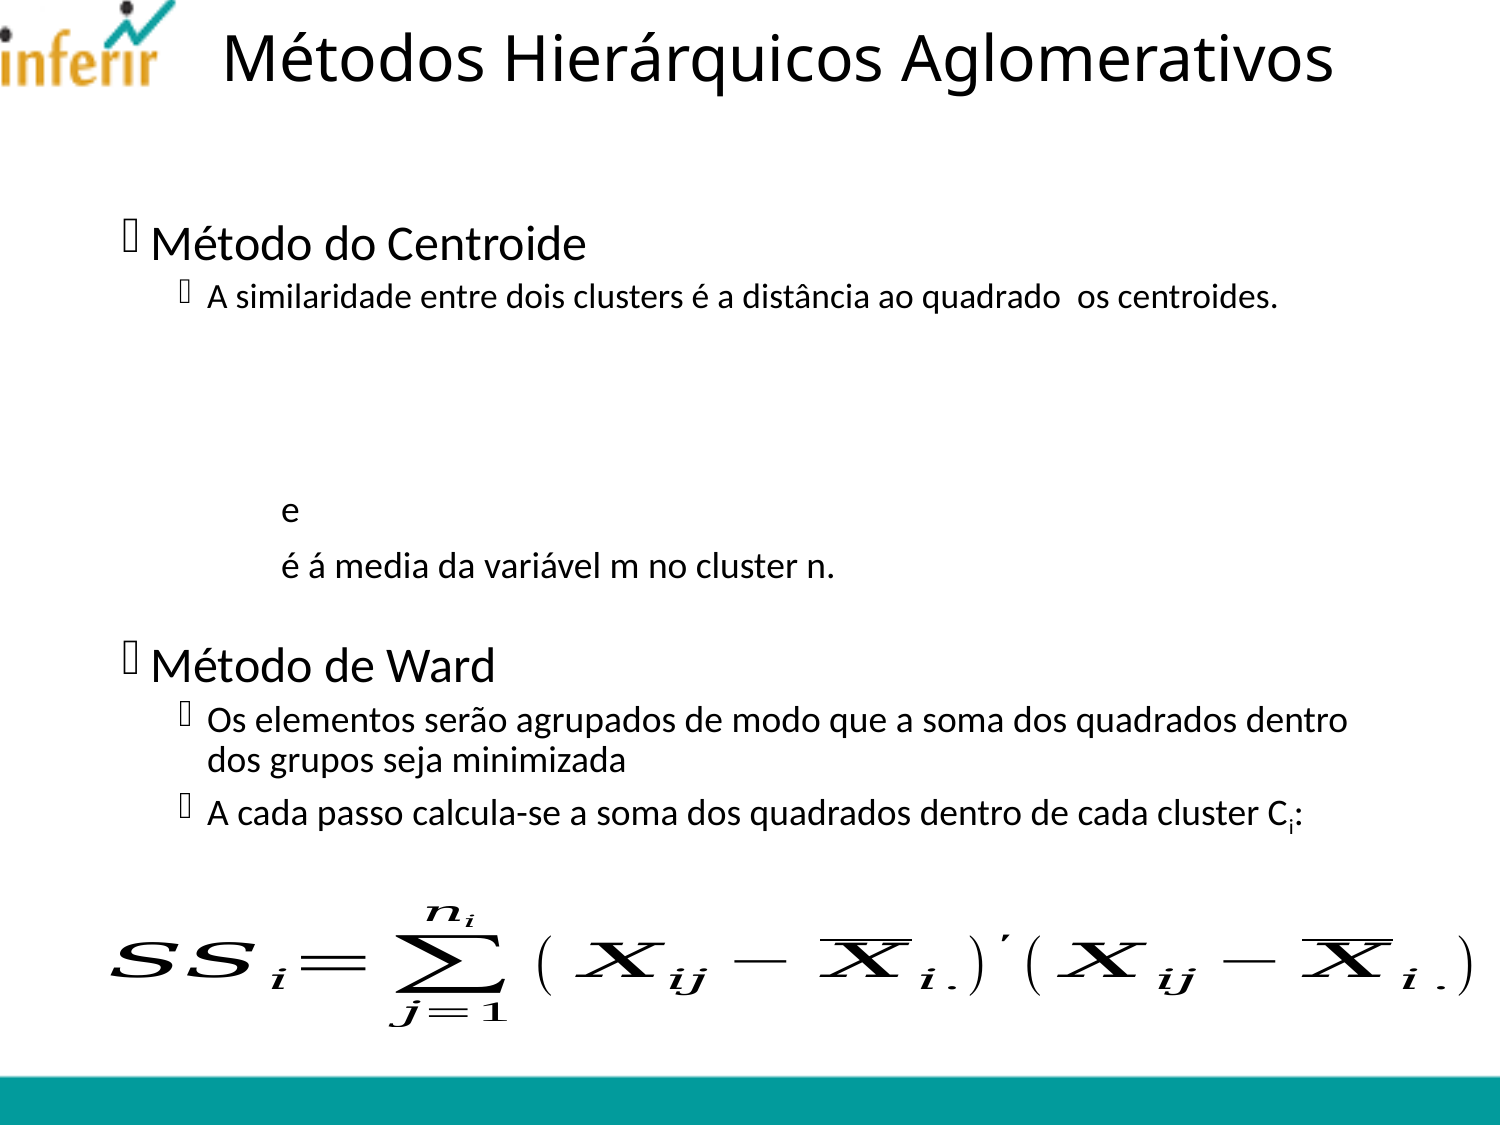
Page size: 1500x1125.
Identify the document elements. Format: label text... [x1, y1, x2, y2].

picture [0, 0, 1500, 1125]
title Métodos Hierárquicos Aglomerativos [206, 19, 1476, 104]
